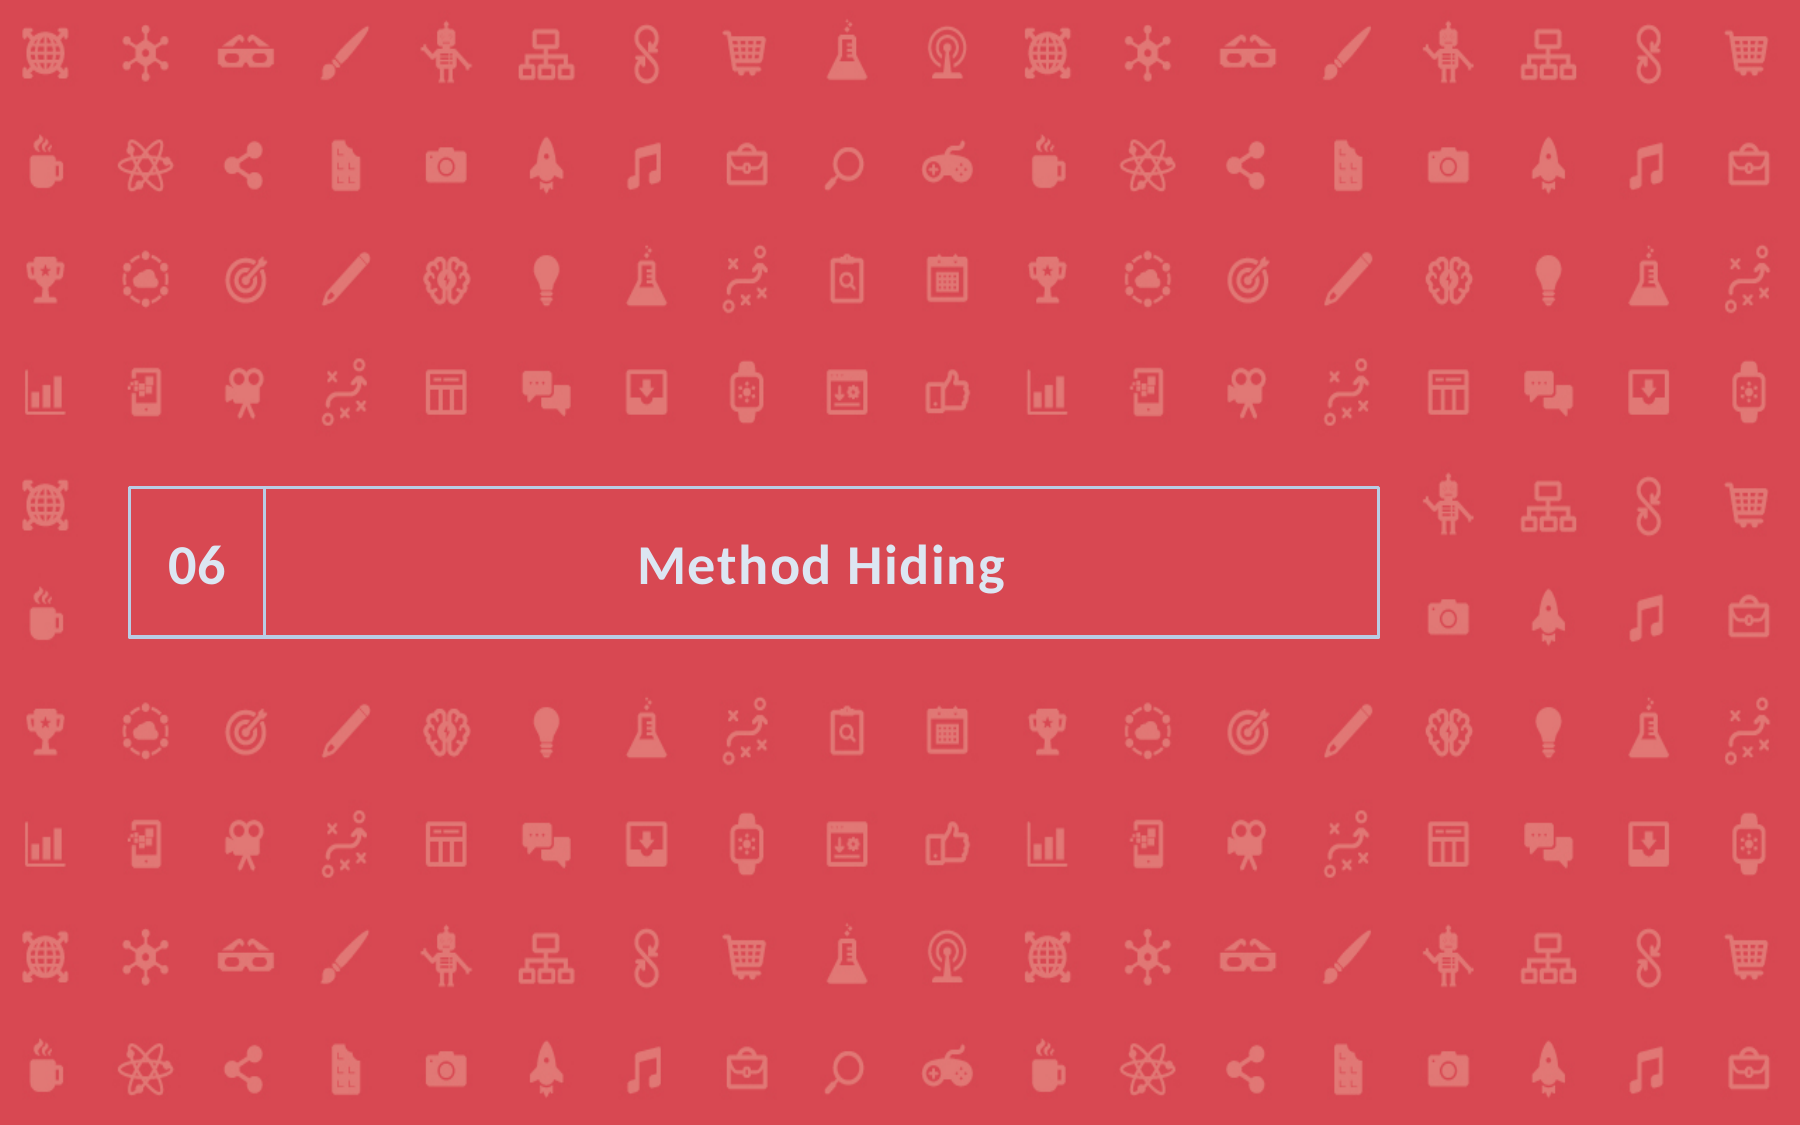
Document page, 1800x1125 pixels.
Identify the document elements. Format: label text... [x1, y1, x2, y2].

list 06 [128, 486, 263, 639]
picture [0, 0, 1800, 1125]
title Method Hiding [263, 486, 1380, 639]
